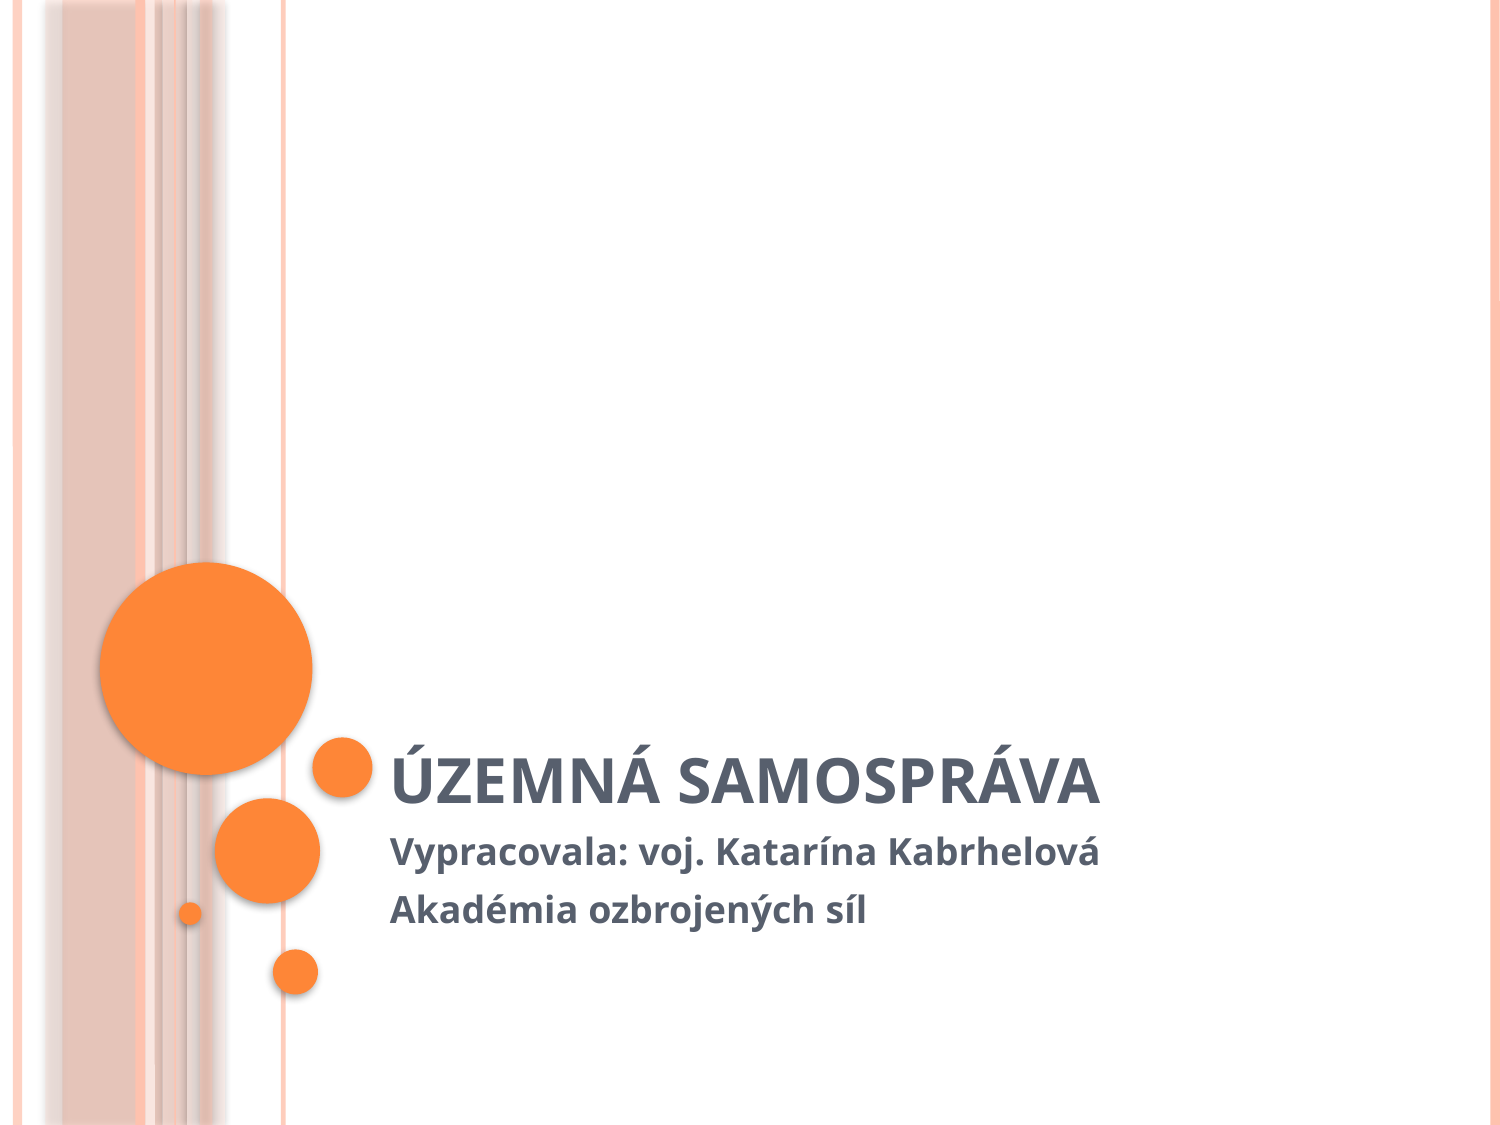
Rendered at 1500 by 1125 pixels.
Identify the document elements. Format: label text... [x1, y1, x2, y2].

title Územná samospráva [375, 512, 1388, 820]
subtitle Vypracovala: voj. Katarína Kabrhelová Akadémia ozbrojených síl [375, 820, 1388, 1046]
